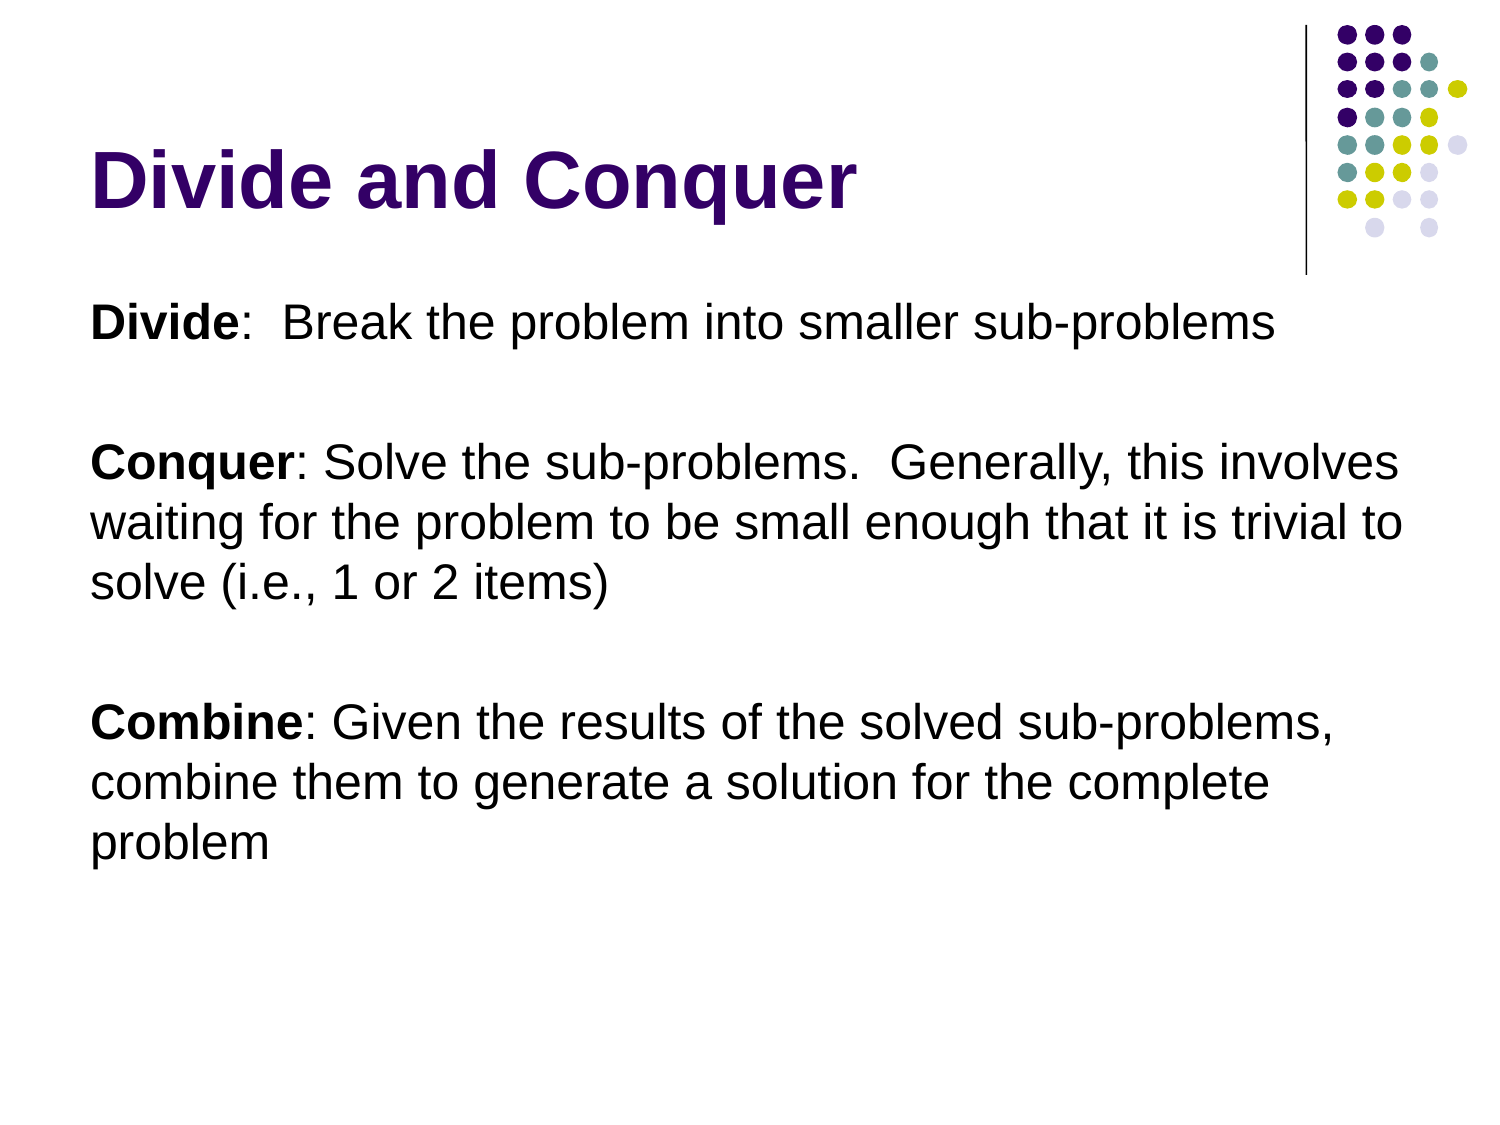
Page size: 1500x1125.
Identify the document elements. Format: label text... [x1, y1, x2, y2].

list Divide: Break the problem into smaller sub-problems Conquer: Solve the sub-problems. Generally, this involves waiting for the problem to be small enough that it is trivial to solve (i.e., 1 or 2 items) Combine: Given the results of the solved sub-problems, combine them to generate a solution for the complete problem [75, 282, 1425, 1006]
title Divide and Conquer [75, 20, 1313, 233]
